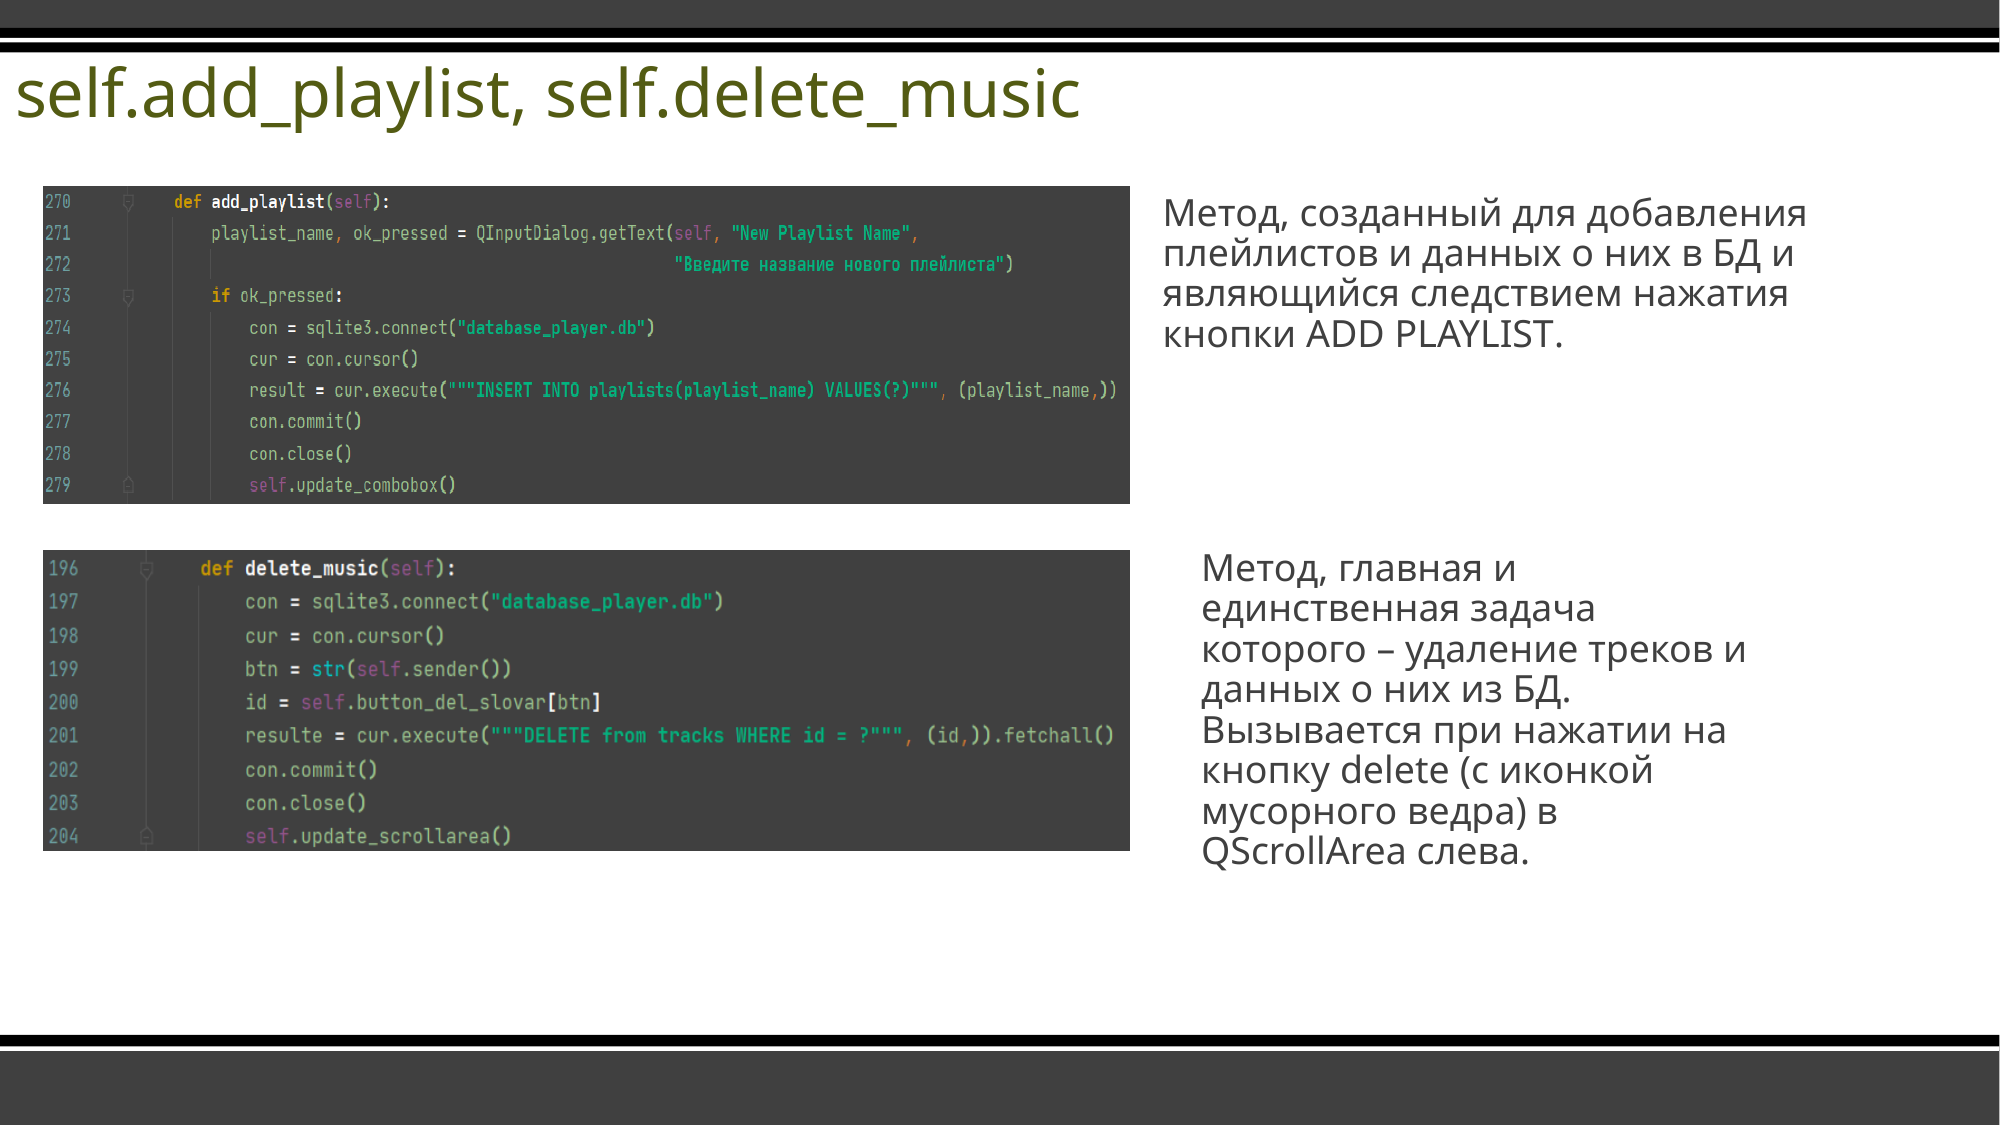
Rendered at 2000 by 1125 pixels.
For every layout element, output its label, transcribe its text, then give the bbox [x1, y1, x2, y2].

picture [43, 550, 1131, 852]
title self.add_playlist, self.delete_music [0, 50, 1500, 139]
text_box Метод, созданный для добавления плейлистов и данных о них в БД и являющийся следствием нажатия кнопки ADD PLAYLIST. [1147, 186, 1845, 417]
text_box Метод, главная и единственная задача которого – удаление треков и данных о них из БД. Вызывается при нажатии на кнопку delete (с иконкой мусорного ведра) в QScrollArea слева. [1186, 541, 1778, 935]
picture [43, 185, 1131, 504]
